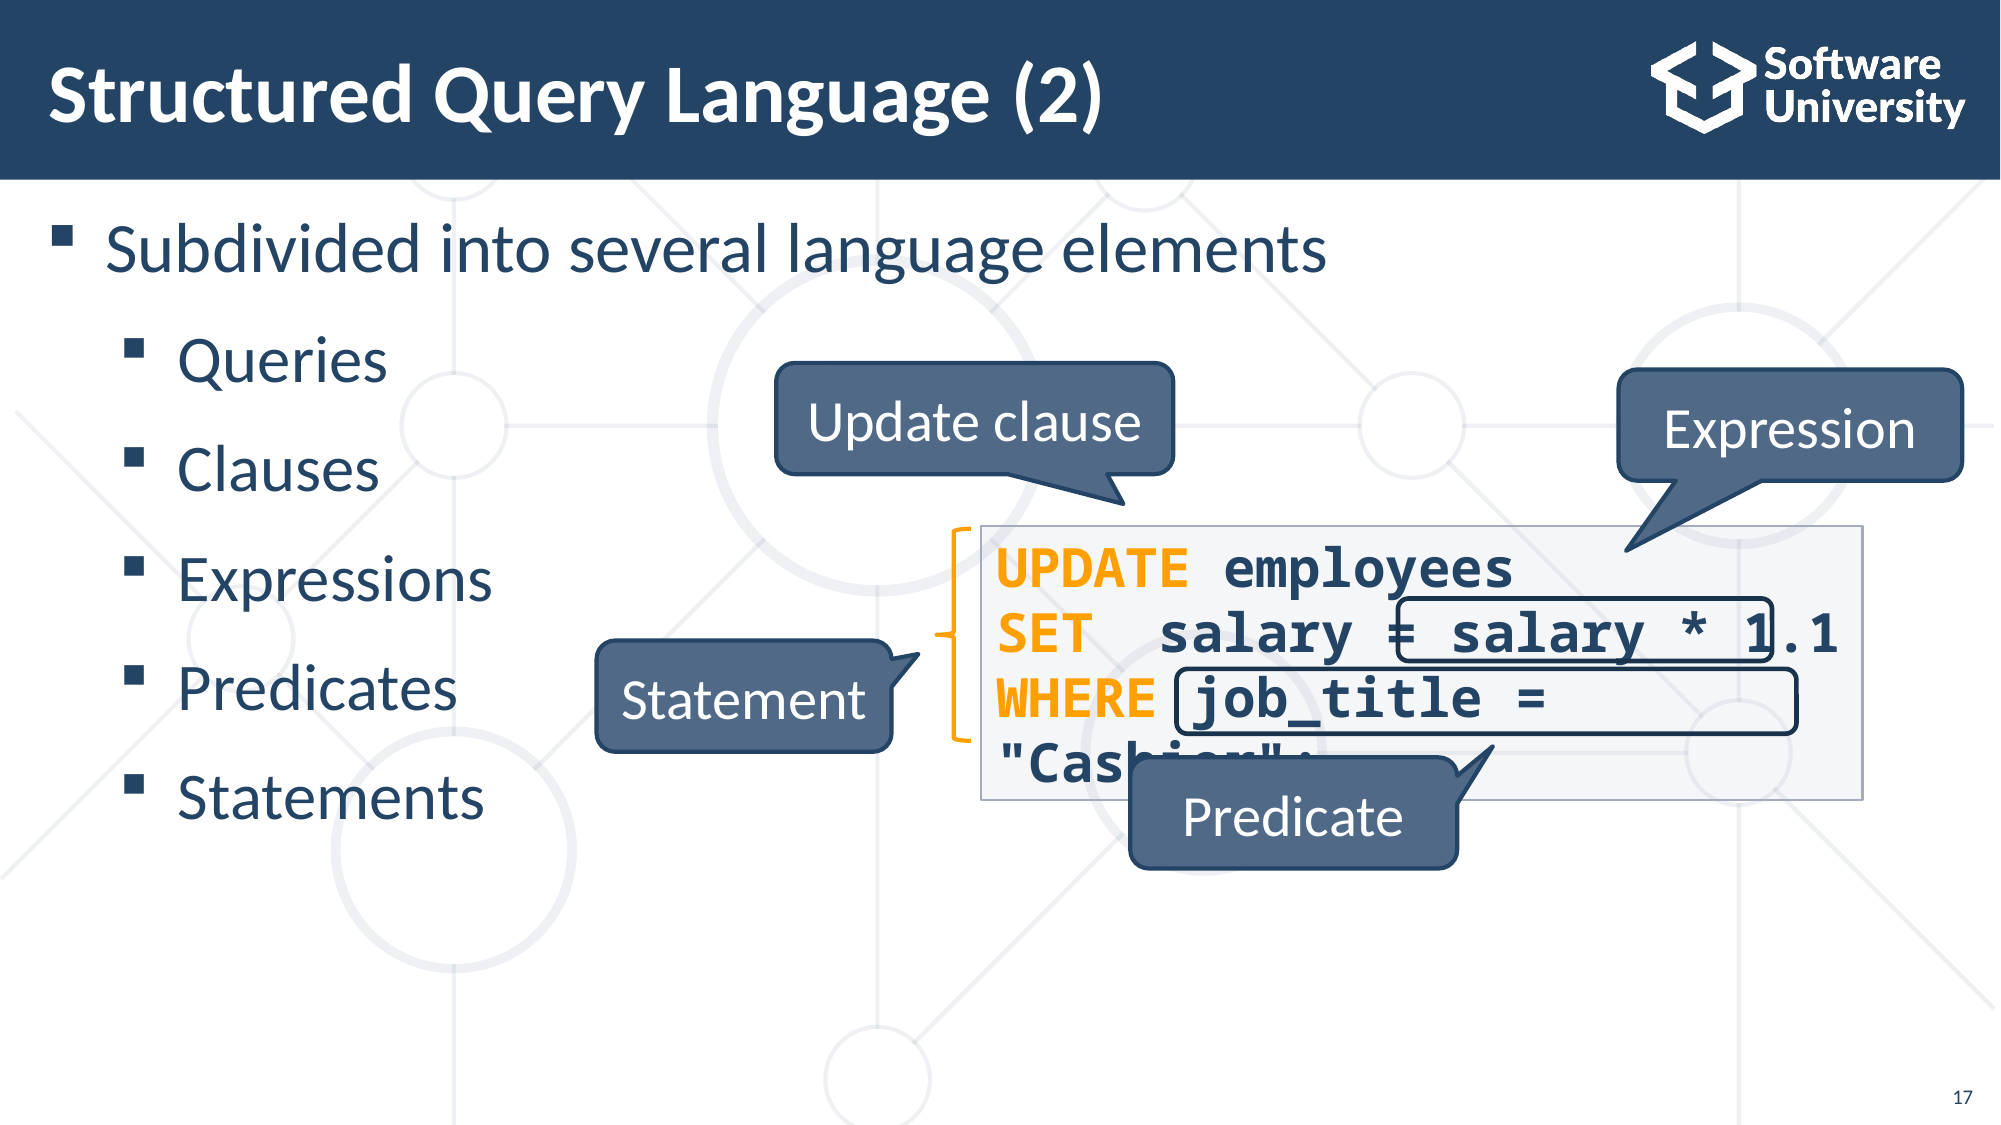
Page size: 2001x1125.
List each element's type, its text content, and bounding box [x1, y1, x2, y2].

list Subdivided into several language elements Queries Clauses Expressions Predicates Statements [28, 192, 1965, 1106]
slide_number 17 [1927, 1067, 1989, 1117]
text_box Predicate [1128, 744, 1495, 871]
title Structured Query Language (2) [31, 16, 1625, 162]
picture [1651, 41, 1966, 134]
text_box Statement [594, 638, 921, 754]
text_box [1395, 596, 1775, 664]
text_box UPDATE employees SET salary = salary * 1.1 WHERE job_title = "Cashier"; [981, 525, 1863, 801]
text_box [1174, 666, 1799, 736]
text_box Update clause [774, 360, 1176, 507]
text_box Expression [1616, 367, 1965, 553]
text_box [935, 528, 971, 742]
